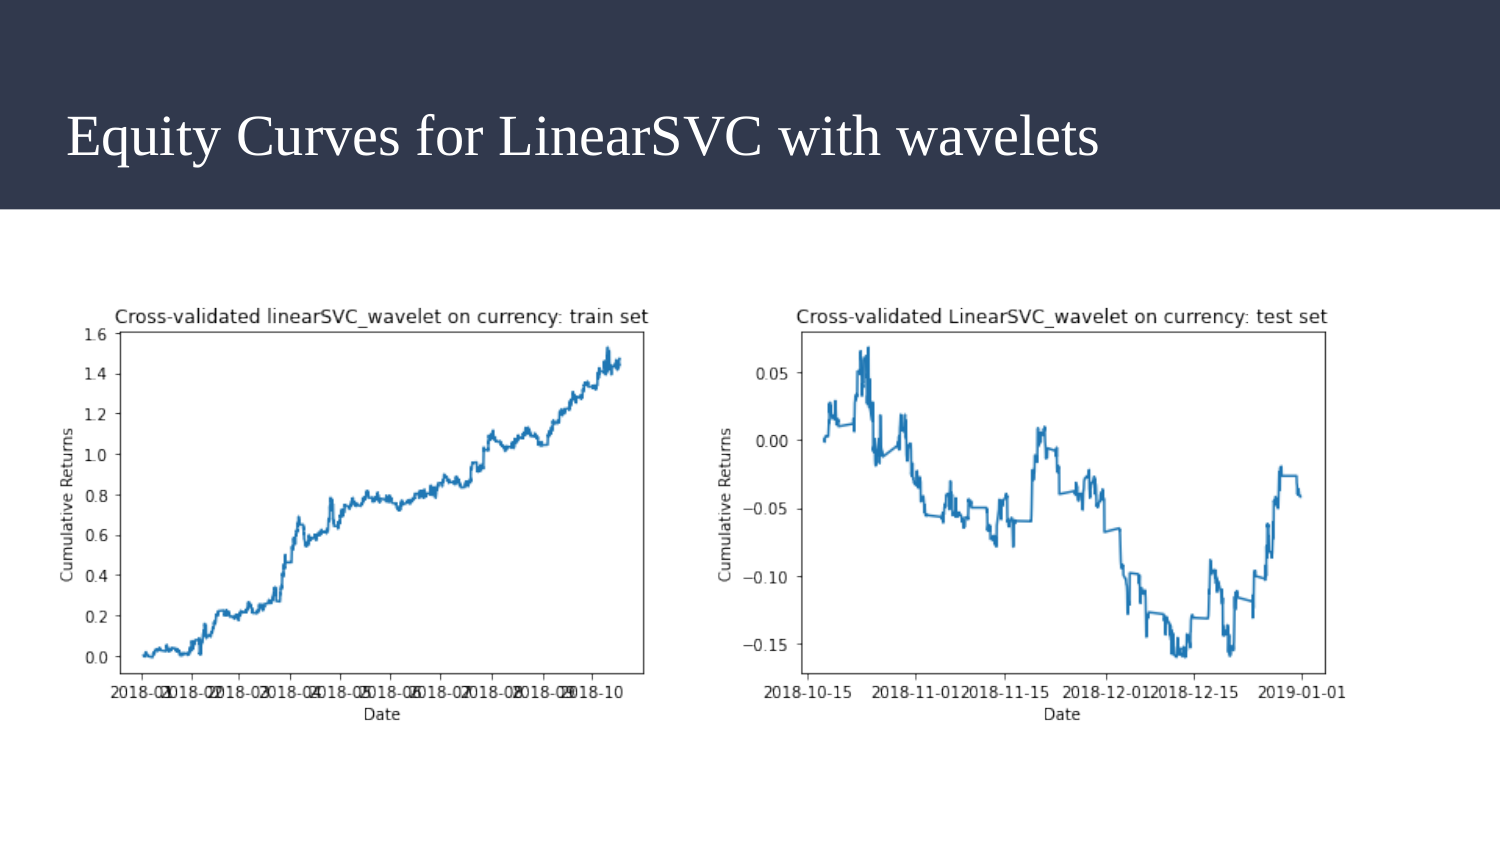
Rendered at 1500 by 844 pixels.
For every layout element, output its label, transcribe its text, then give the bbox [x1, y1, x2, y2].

title Equity Curves for LinearSVC with wavelets [51, 82, 1449, 185]
picture [50, 297, 660, 733]
picture [709, 297, 1358, 733]
